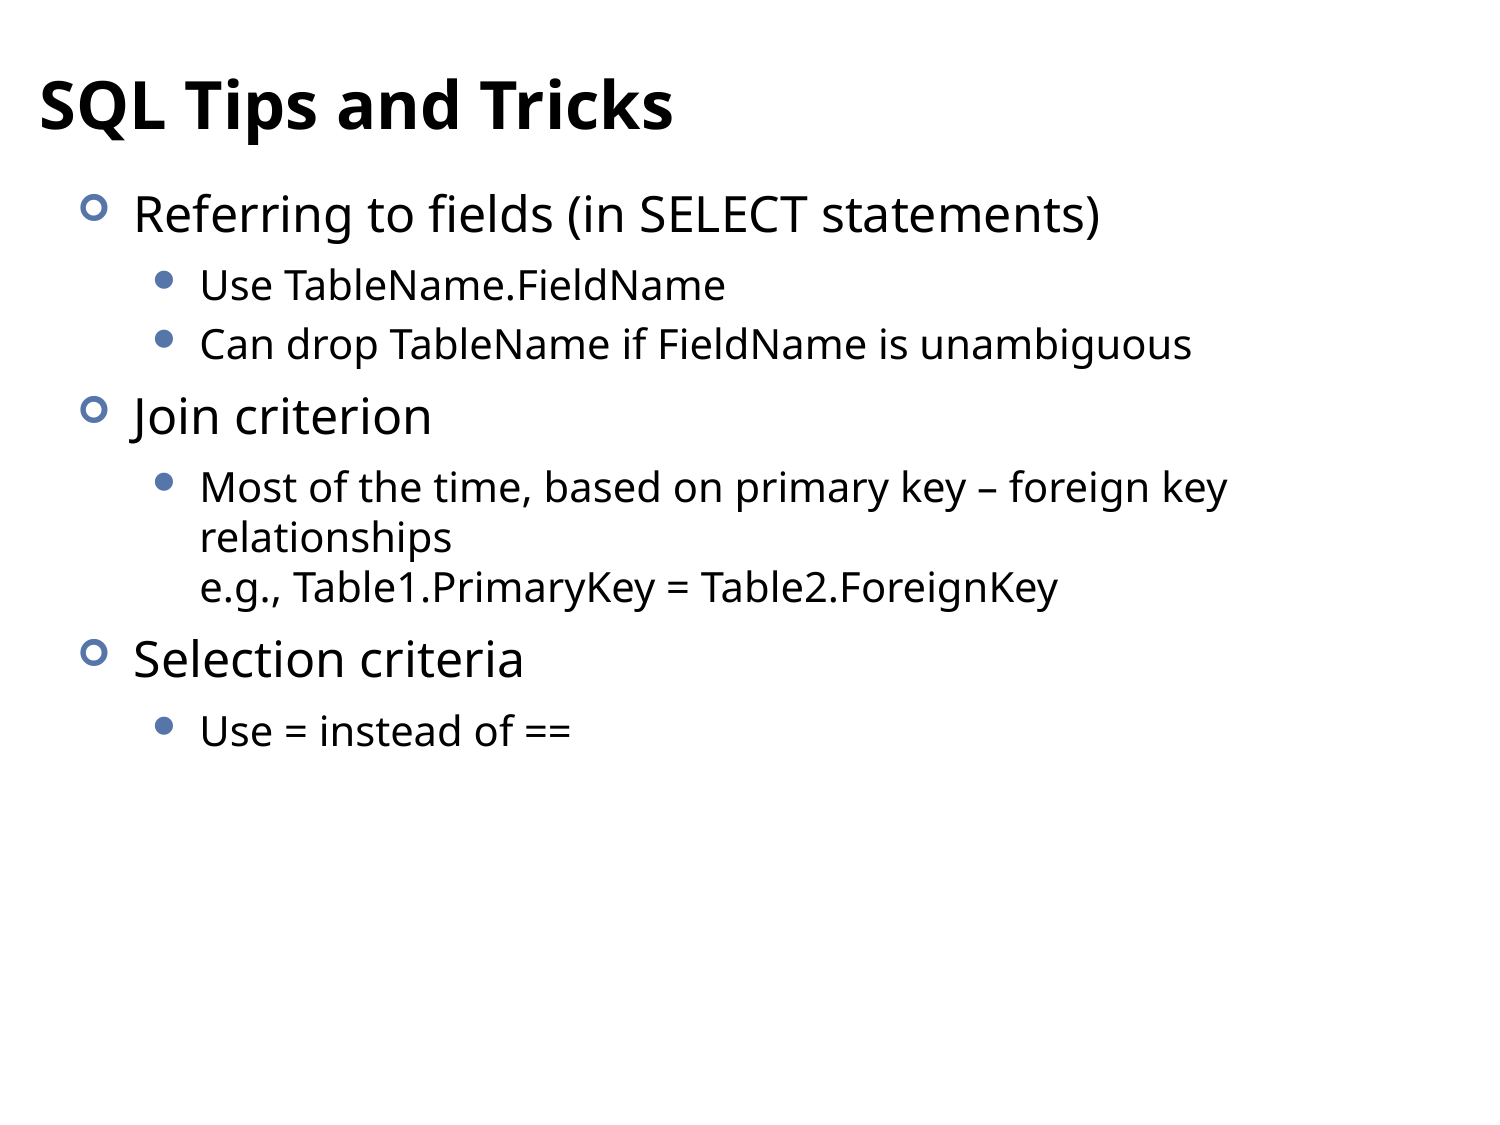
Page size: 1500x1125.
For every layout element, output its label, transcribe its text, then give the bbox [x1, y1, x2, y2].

title SQL Tips and Tricks [24, 18, 1451, 188]
list Referring to fields (in SELECT statements) Use TableName.FieldName Can drop TableName if FieldName is unambiguous Join criterion Most of the time, based on primary key – foreign key relationships e.g., Table1.PrimaryKey = Table2.ForeignKey Selection criteria Use = instead of == [62, 174, 1451, 1013]
